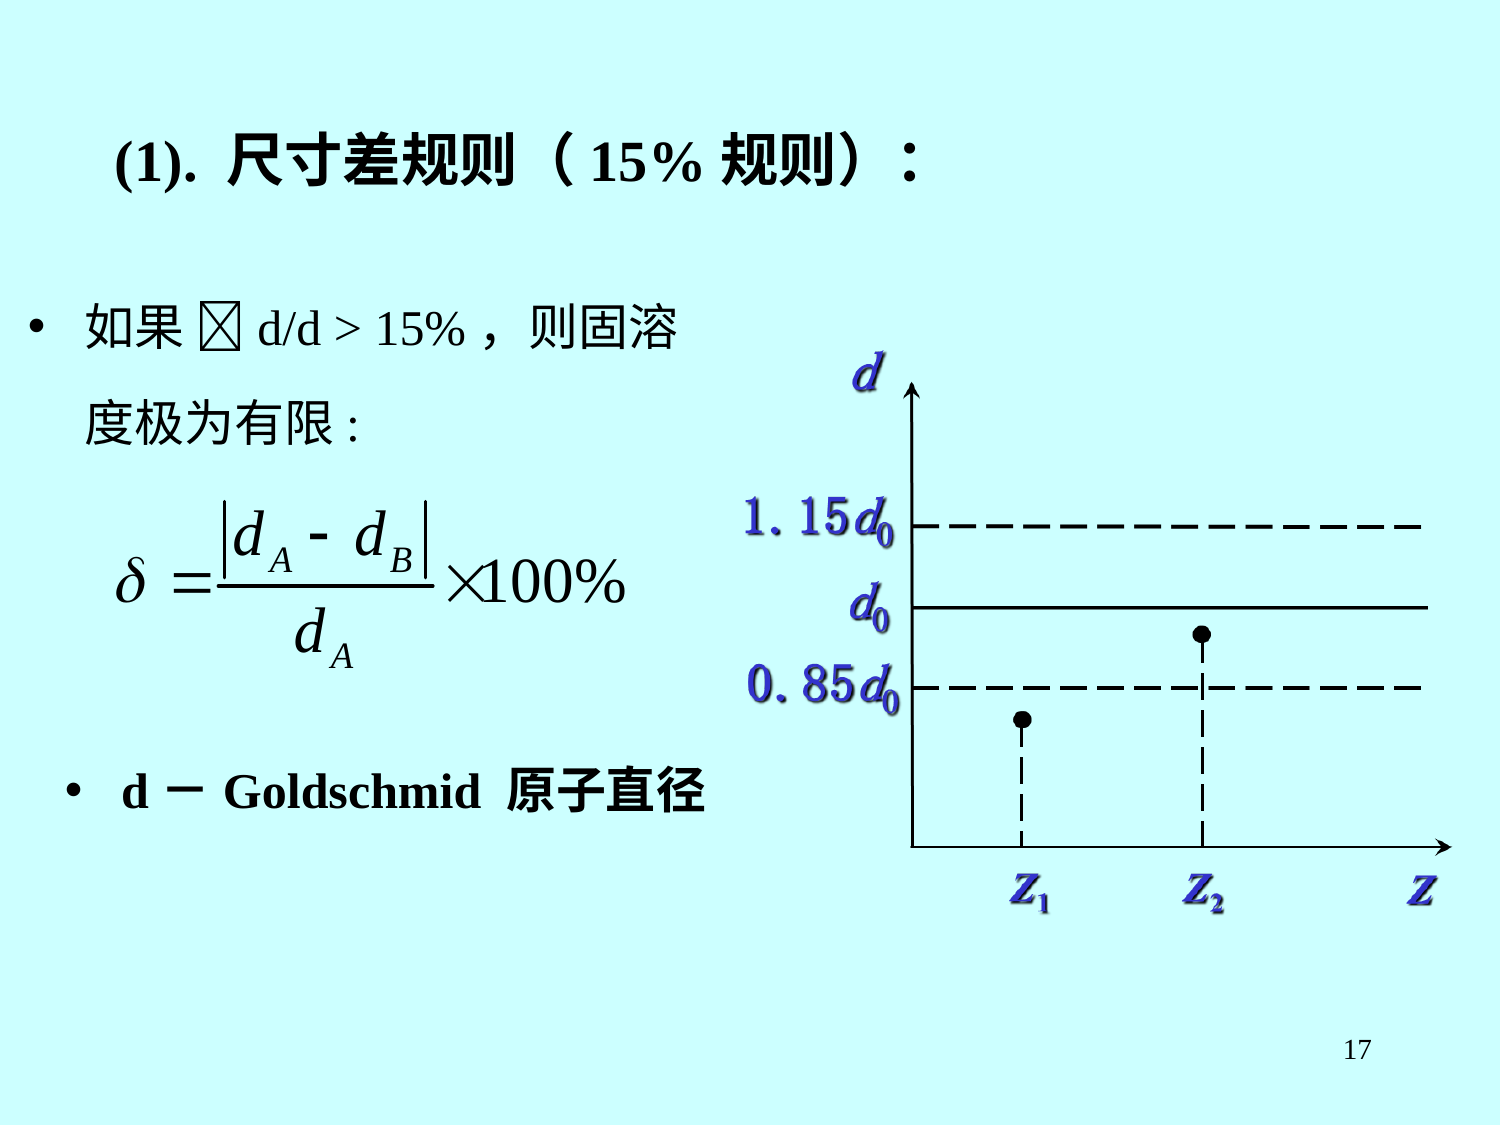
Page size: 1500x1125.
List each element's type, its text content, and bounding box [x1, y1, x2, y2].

picture [705, 314, 1470, 943]
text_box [13, 252, 727, 816]
text_box (1). 尺寸差规则（15%规则）： [100, 101, 1451, 201]
slide_number 17 [1074, 1023, 1388, 1099]
